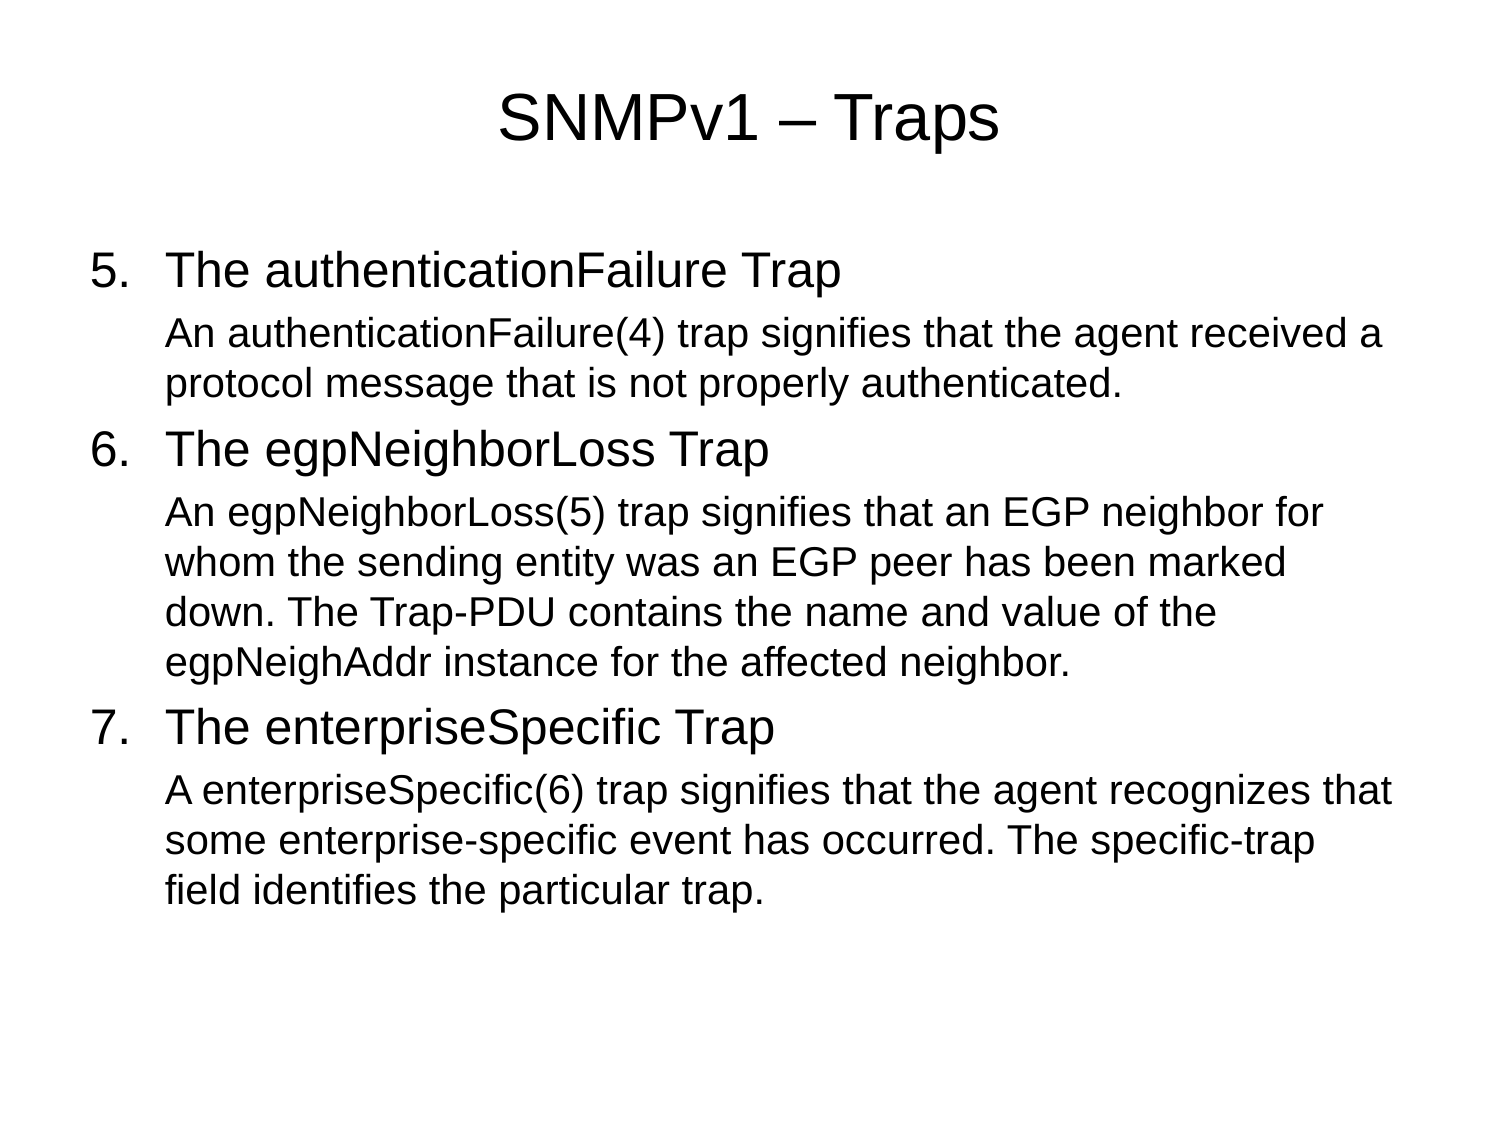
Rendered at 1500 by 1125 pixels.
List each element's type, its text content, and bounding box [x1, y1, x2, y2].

text_box The authenticationFailure Trap An authenticationFailure(4) trap signifies that the agent received a protocol message that is not properly authenticated. The egpNeighborLoss Trap An egpNeighborLoss(5) trap signifies that an EGP neighbor for whom the sending entity was an EGP peer has been marked down. The Trap-PDU contains the name and value of the egpNeighAddr instance for the affected neighbor. The enterpriseSpecific Trap A enterpriseSpecific(6) trap signifies that the agent recognizes that some enterprise-specific event has occurred. The specific-trap field identifies the particular trap. [74, 230, 1412, 1051]
title SNMPv1 – Traps [74, 19, 1426, 208]
